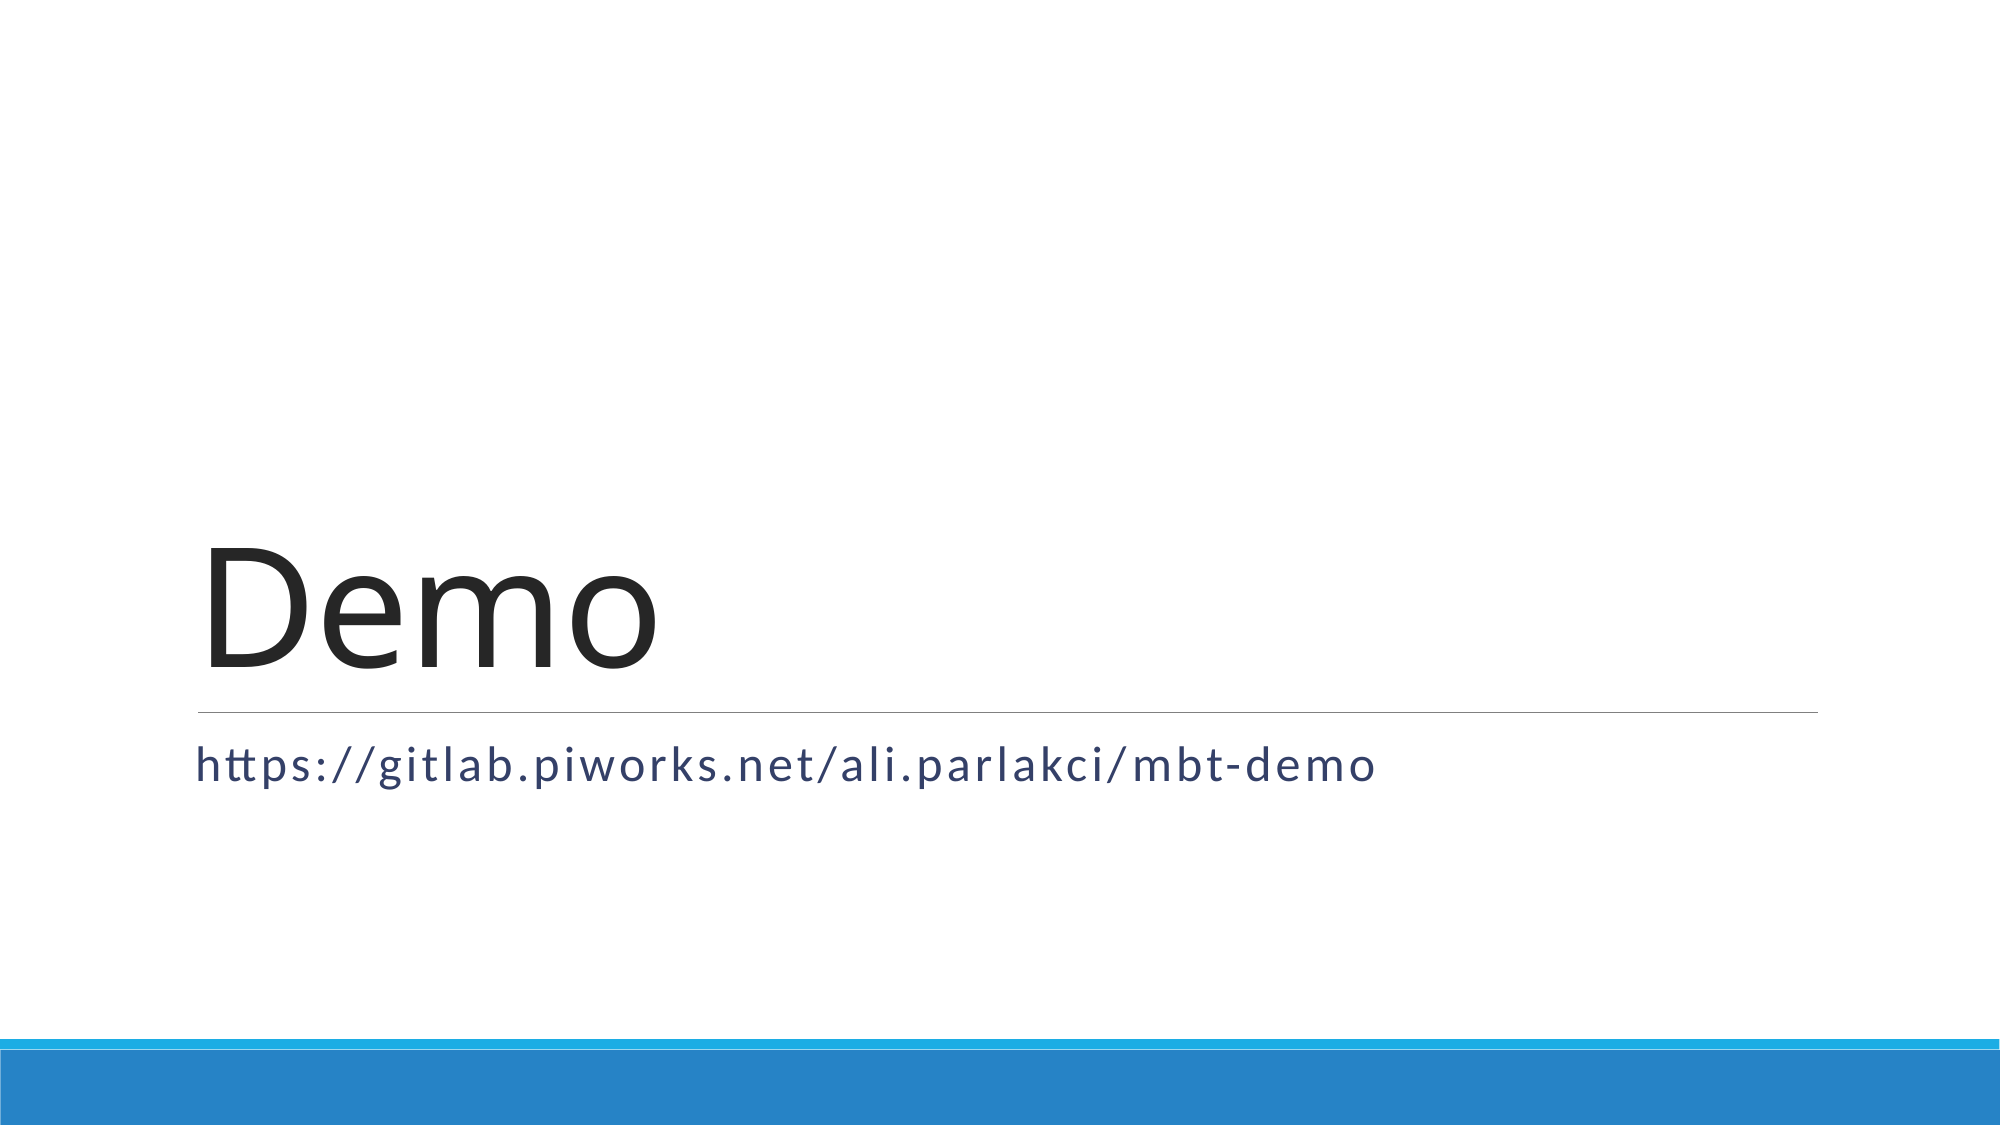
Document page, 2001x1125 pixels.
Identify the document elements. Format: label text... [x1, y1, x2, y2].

list https://gitlab.piworks.net/ali.parlakci/mbt-demo [180, 730, 1830, 918]
title Demo [180, 124, 1830, 710]
